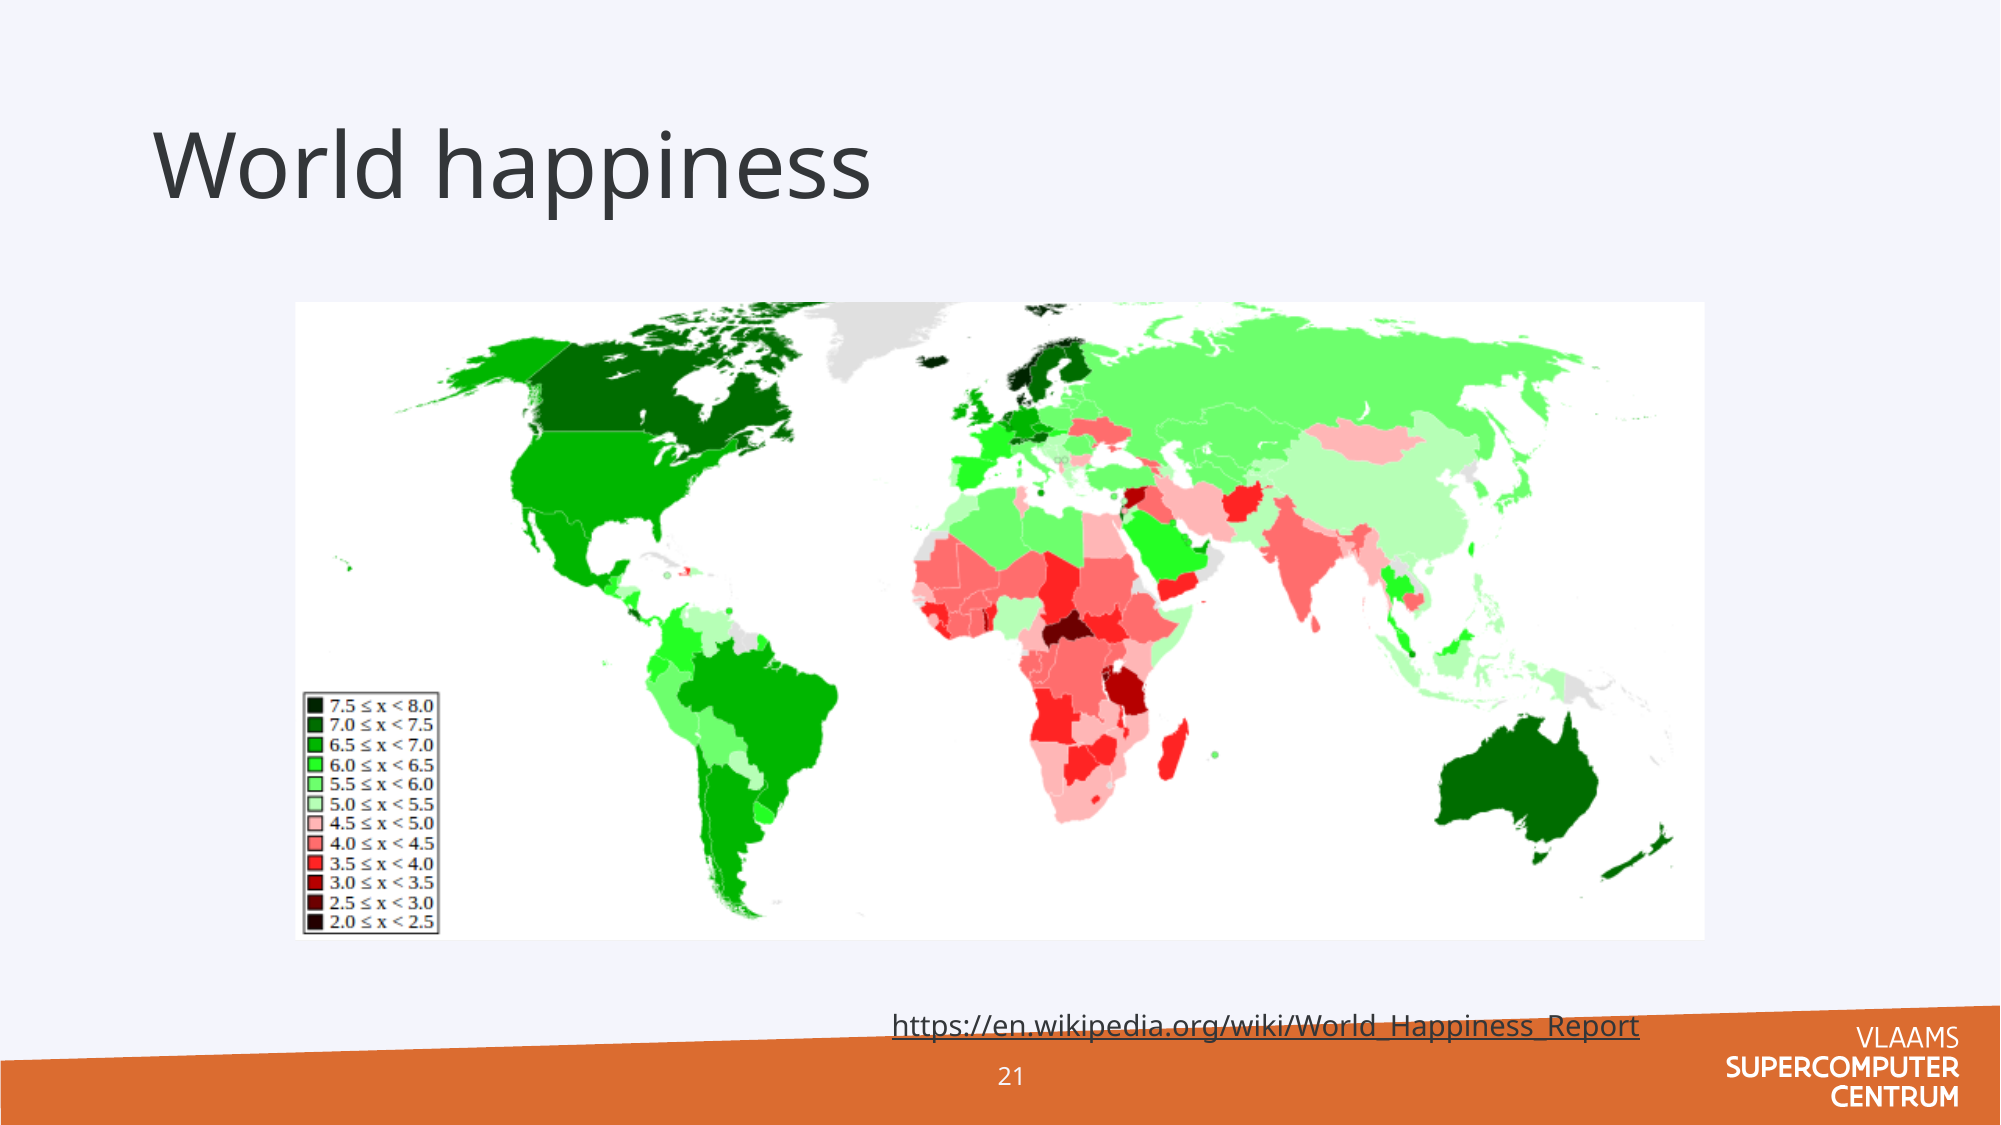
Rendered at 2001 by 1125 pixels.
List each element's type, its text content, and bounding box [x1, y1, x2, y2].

picture [295, 302, 1705, 941]
slide_number 21 [958, 1055, 1042, 1108]
picture [1725, 1021, 1960, 1117]
title World happiness [137, 59, 1863, 278]
text_box https://en.wikipedia.org/wiki/World_Happiness_Report [876, 999, 1663, 1055]
